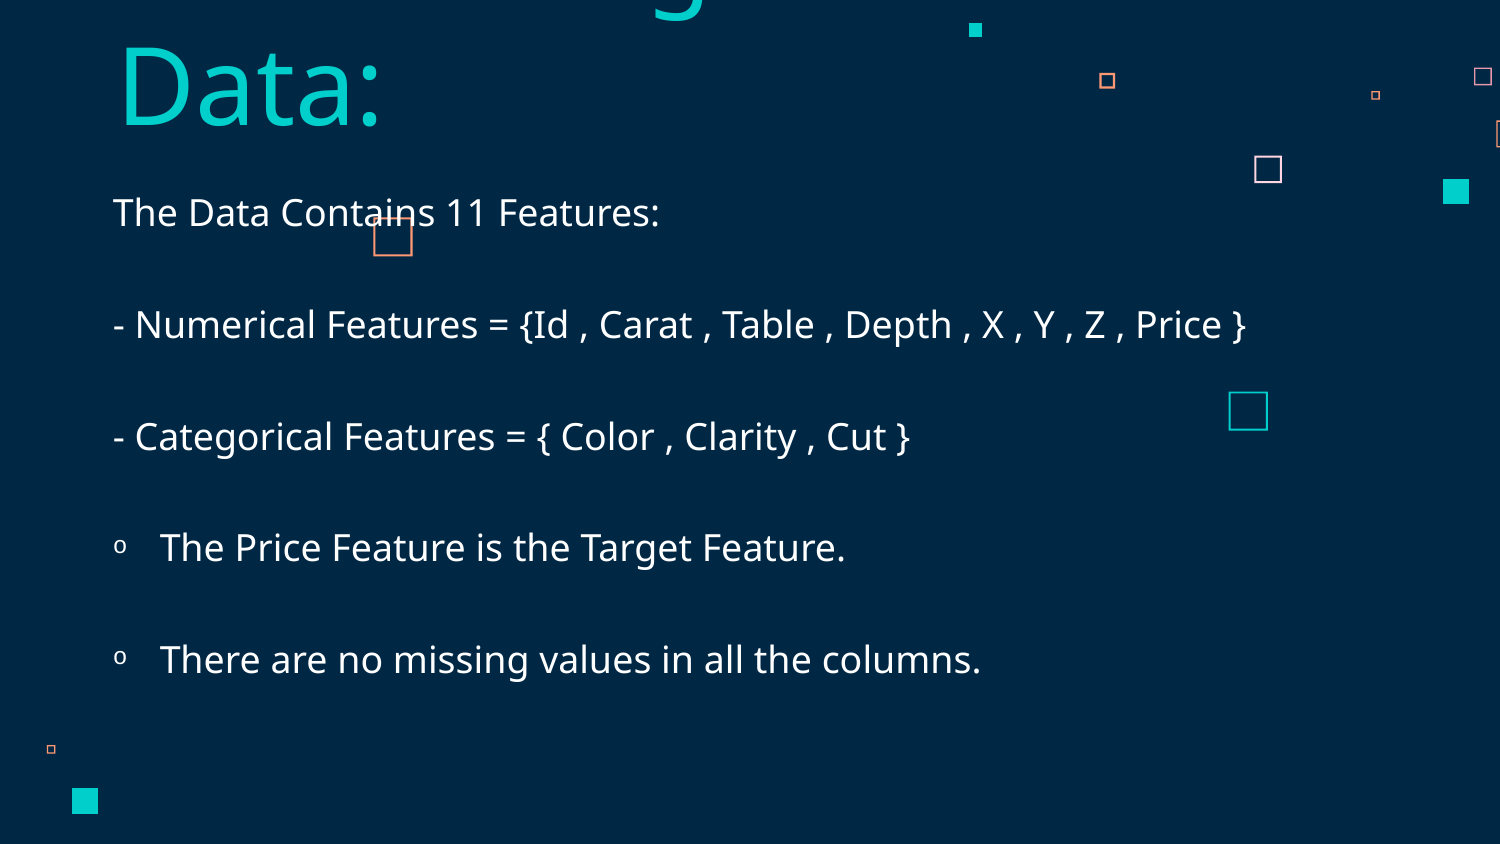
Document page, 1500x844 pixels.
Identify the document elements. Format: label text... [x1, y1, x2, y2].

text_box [668, 276, 764, 372]
title Discovering The Data: [101, 30, 1178, 163]
text_box The Data Contains 11 Features: - Numerical Features = {Id , Carat , Table , Depth , X , Y , Z , Price } - Categorical Features = { Color , Clarity , Cut } The Price Feature is the Target Feature. There are no missing values in all the columns. [97, 174, 1389, 796]
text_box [1113, 276, 1210, 372]
